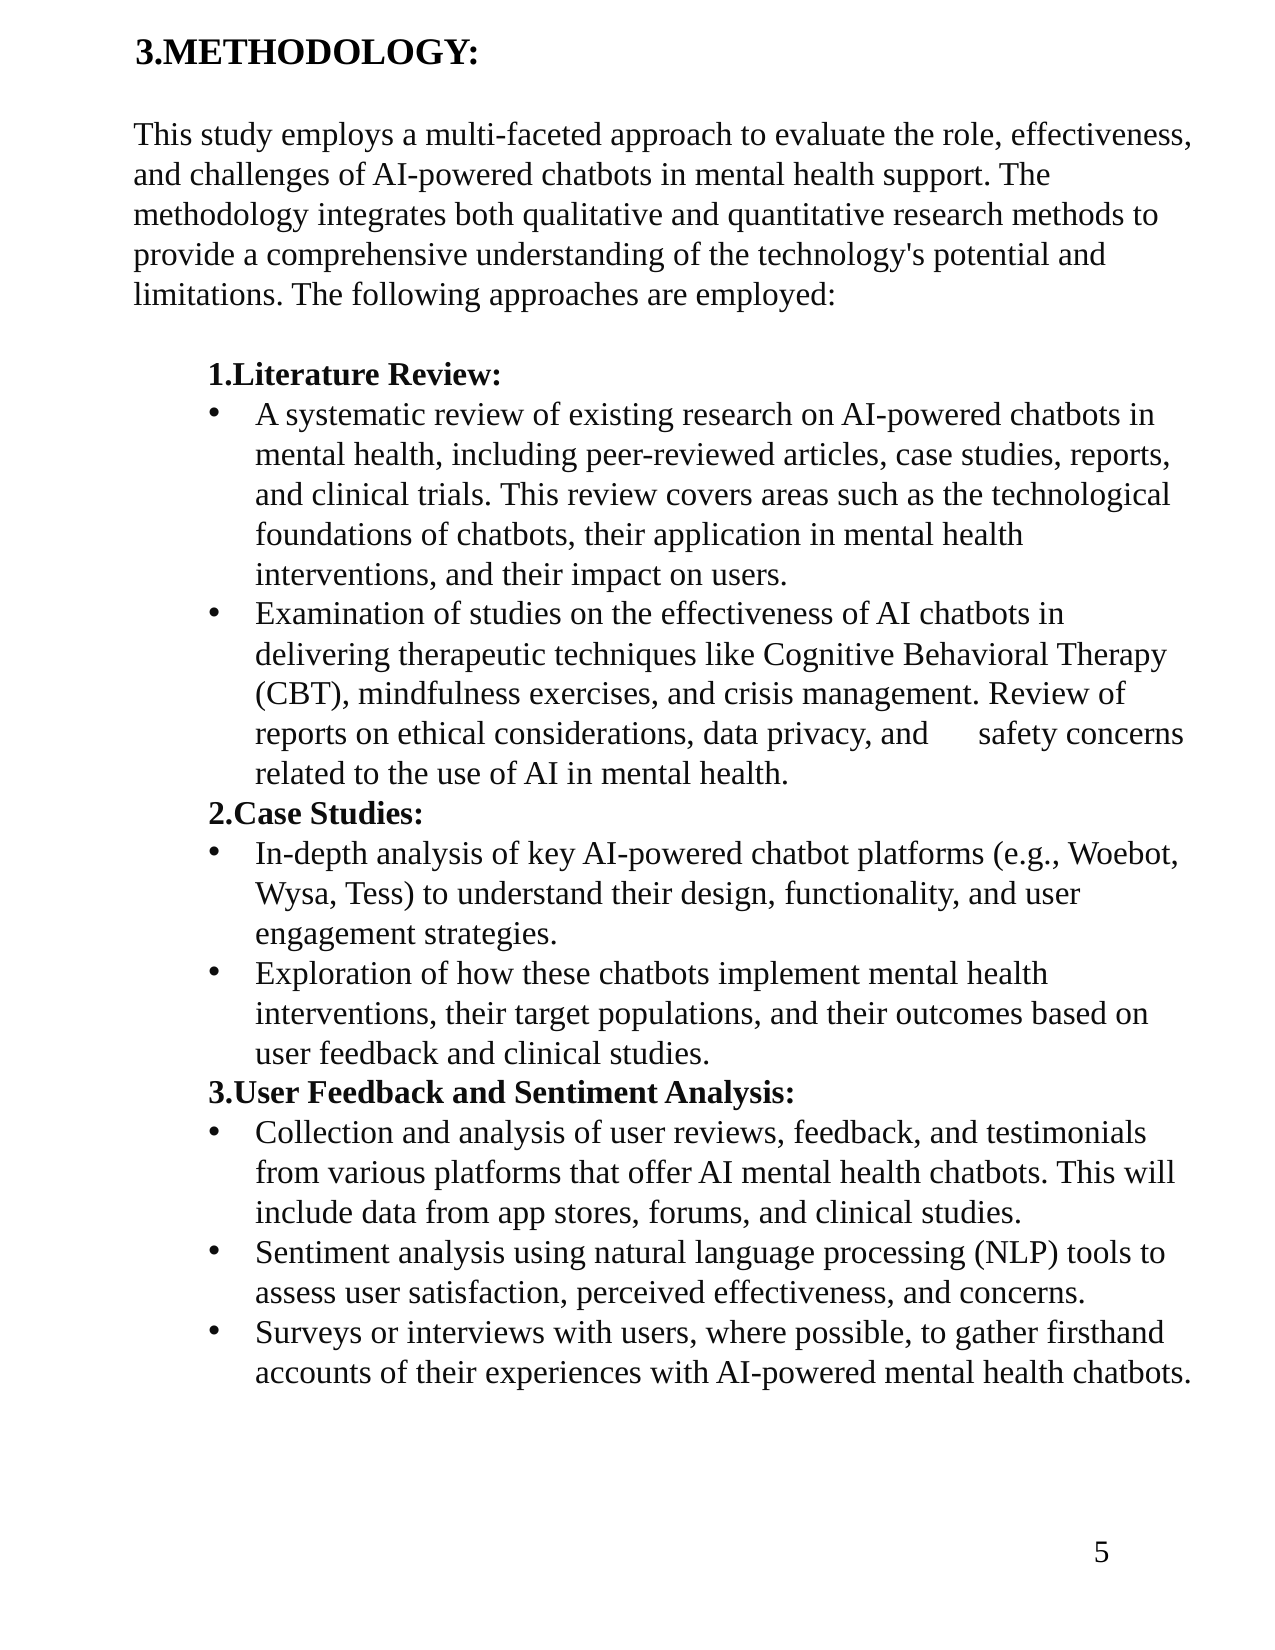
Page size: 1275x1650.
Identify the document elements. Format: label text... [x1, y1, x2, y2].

slide_number 5 [1087, 1532, 1132, 1650]
text_box 3.METHODOLOGY: This study employs a multi-faceted approach to evaluate the role, effectiveness, and challenges of AI-powered chatbots in mental health support. The methodology integrates both qualitative and quantitative research methods to provide a comprehensive understanding of the technology's potential and limitations. The following approaches are employed: 1.Literature Review: A systematic review of existing research on AI-powered chatbots in mental health, including peer-reviewed articles, case studies, reports, and clinical trials. This review covers areas such as the technological foundations of chatbots, their application in mental health interventions, and their impact on users. Examination of studies on the effectiveness of AI chatbots in delivering therapeutic techniques like Cognitive Behavioral Therapy (CBT), mindfulness exercises, and crisis management. Review of reports on ethical considerations, data privacy, and safety concerns related to the use of AI in mental health. 2.Case Studies: In-depth analysis of key AI-powered chatbot platforms (e.g., Woebot, Wysa, Tess) to understand their design, functionality, and user engagement strategies. Exploration of how these chatbots implement mental health interventions, their target populations, and their outcomes based on user feedback and clinical studies. 3.User Feedback and Sentiment Analysis: Collection and analysis of user reviews, feedback, and testimonials from various platforms that offer AI mental health chatbots. This will include data from app stores, forums, and clinical studies. Sentiment analysis using natural language processing (NLP) tools to assess user satisfaction, perceived effectiveness, and concerns. Surveys or interviews with users, where possible, to gather firsthand accounts of their experiences with AI-powered mental health chatbots. [133, 25, 1200, 1510]
